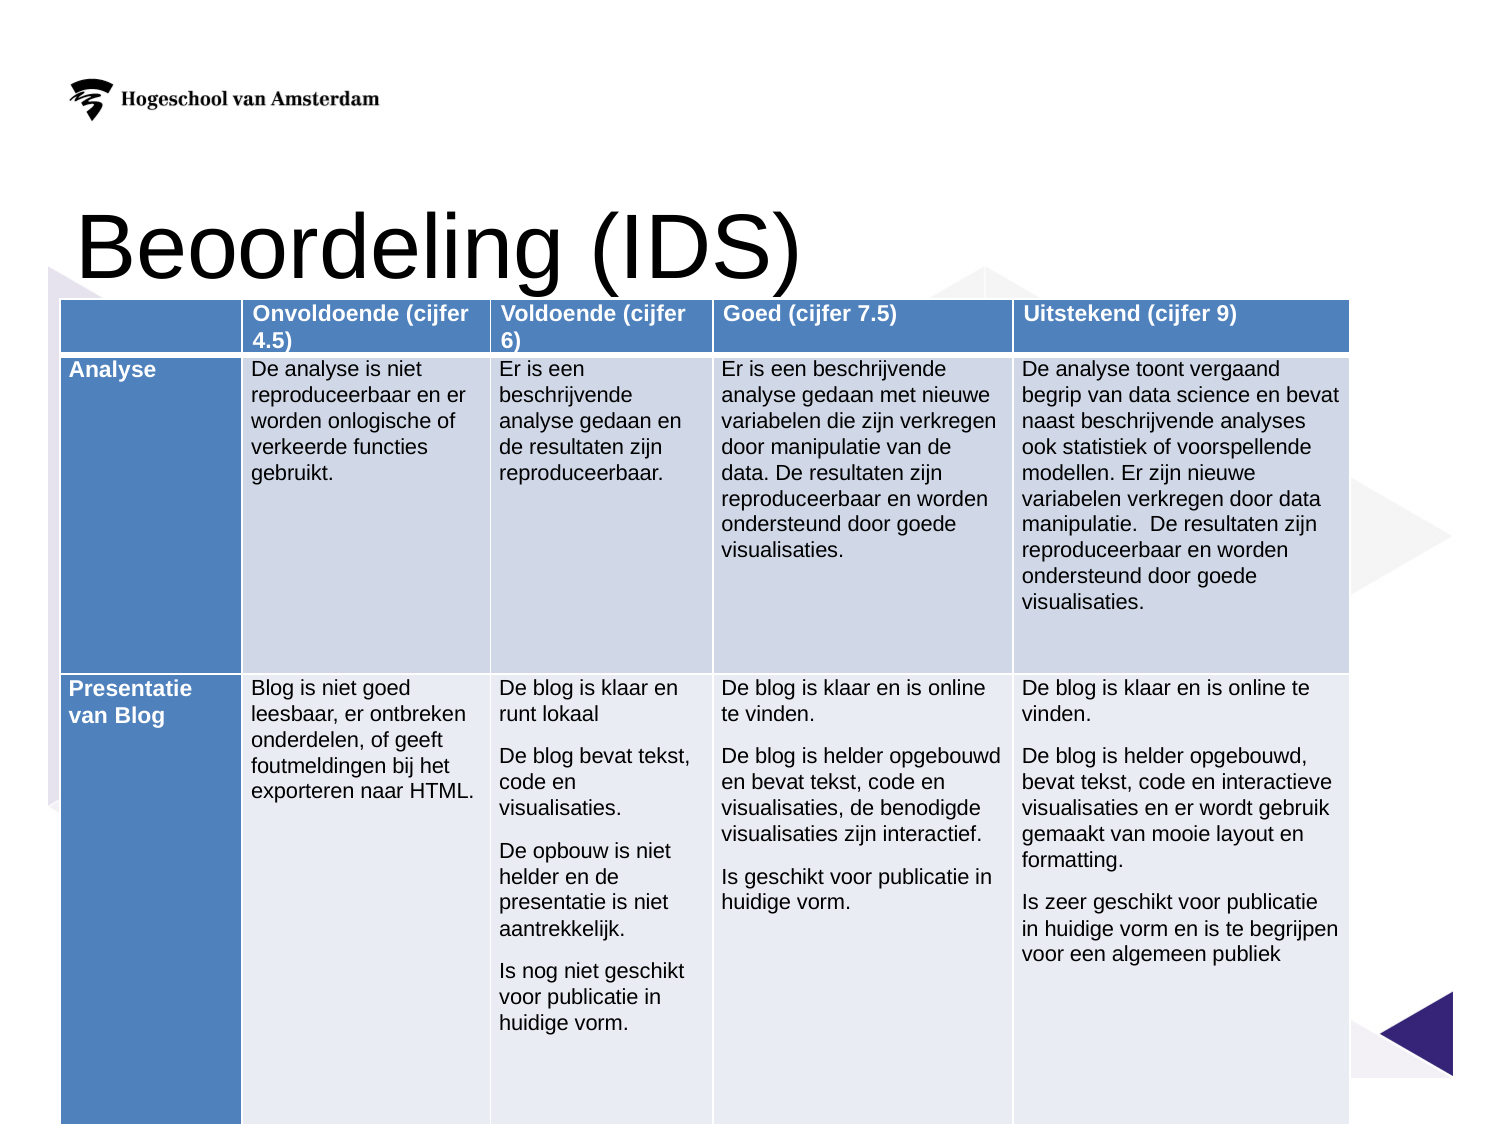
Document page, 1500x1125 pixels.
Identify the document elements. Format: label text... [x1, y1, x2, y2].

table_cell Blog is niet goed leesbaar, er ontbreken onderdelen, of geeft foutmeldingen bij het exporteren naar HTML. [243, 675, 490, 1124]
table_cell Presentatie van Blog [61, 675, 241, 1124]
table_cell De blog is klaar en runt lokaal De blog bevat tekst, code en visualisaties. De opbouw is niet helder en de presentatie is niet aantrekkelijk. Is nog niet geschikt voor publicatie in huidige vorm. [491, 675, 712, 1124]
table_cell Er is een beschrijvende analyse gedaan en de resultaten zijn reproduceerbaar. [491, 358, 712, 673]
table_header Voldoende (cijfer 6) [491, 300, 712, 352]
table_cell De analyse toont vergaand begrip van data science en bevat naast beschrijvende analyses ook statistiek of voorspellende modellen. Er zijn nieuwe variabelen verkregen door data manipulatie. De resultaten zijn reproduceerbaar en worden ondersteund door goede visualisaties. [1014, 358, 1349, 673]
table_header Onvoldoende (cijfer 4.5) [243, 300, 490, 352]
title Beoordeling (IDS) [75, 198, 1425, 299]
table_cell De blog is klaar en is online te vinden. De blog is helder opgebouwd en bevat tekst, code en visualisaties, de benodigde visualisaties zijn interactief. Is geschikt voor publicatie in huidige vorm. [714, 675, 1012, 1124]
table_header [61, 300, 241, 352]
table_cell Er is een beschrijvende analyse gedaan met nieuwe variabelen die zijn verkregen door manipulatie van de data. De resultaten zijn reproduceerbaar en worden ondersteund door goede visualisaties. [714, 358, 1012, 673]
table_cell Analyse [61, 358, 241, 673]
table_cell De blog is klaar en is online te vinden. De blog is helder opgebouwd, bevat tekst, code en interactieve visualisaties en er wordt gebruik gemaakt van mooie layout en formatting. Is zeer geschikt voor publicatie in huidige vorm en is te begrijpen voor een algemeen publiek [1014, 675, 1349, 1124]
table_header Uitstekend (cijfer 9) [1014, 300, 1349, 352]
picture [0, 0, 1500, 1125]
table_cell De analyse is niet reproduceerbaar en er worden onlogische of verkeerde functies gebruikt. [243, 358, 490, 673]
table_header Goed (cijfer 7.5) [714, 300, 1012, 352]
